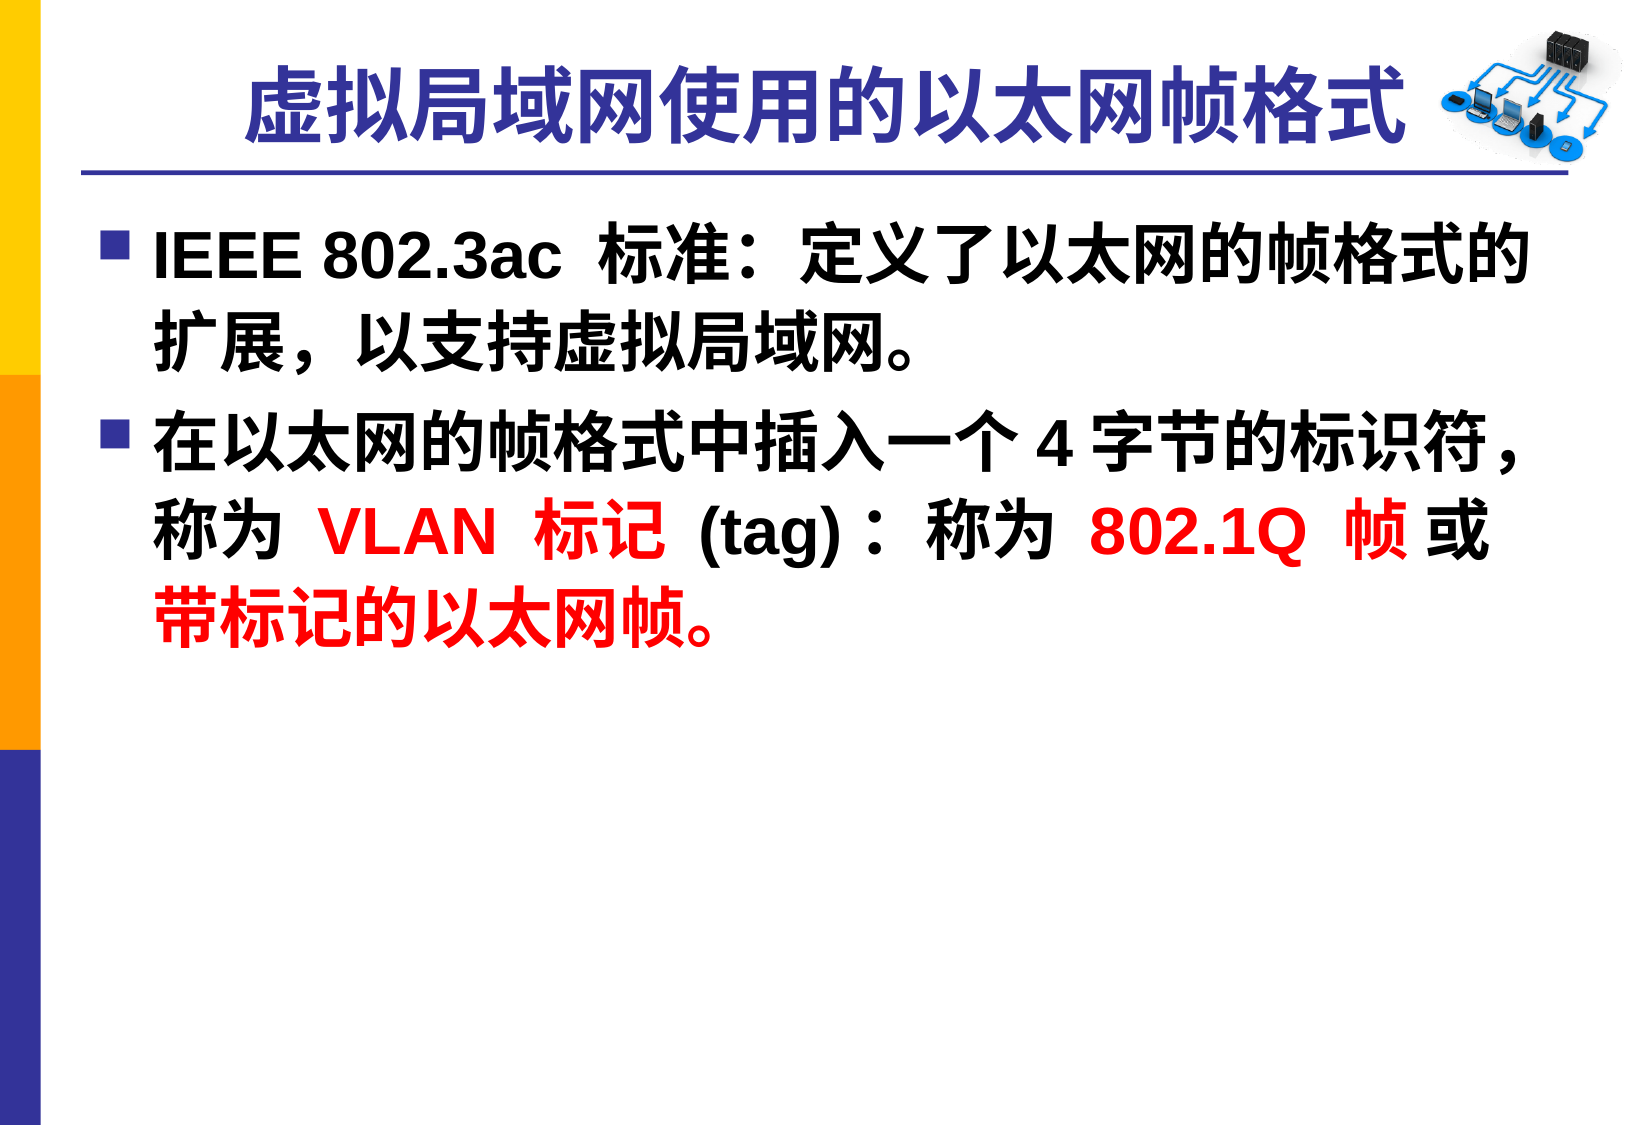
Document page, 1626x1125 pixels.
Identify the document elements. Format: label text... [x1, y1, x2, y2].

picture [1438, 30, 1624, 165]
list IEEE 802.3ac 标准：定义了以太网的帧格式的扩展，以支持虚拟局域网。 在以太网的帧格式中插入一个4字节的标识符，称为 VLAN 标记 (tag)：称为 802.1Q 帧 或 带标记的以太网帧。 [81, 196, 1569, 1006]
title 虚拟局域网使用的以太网帧格式 [81, 30, 1569, 161]
